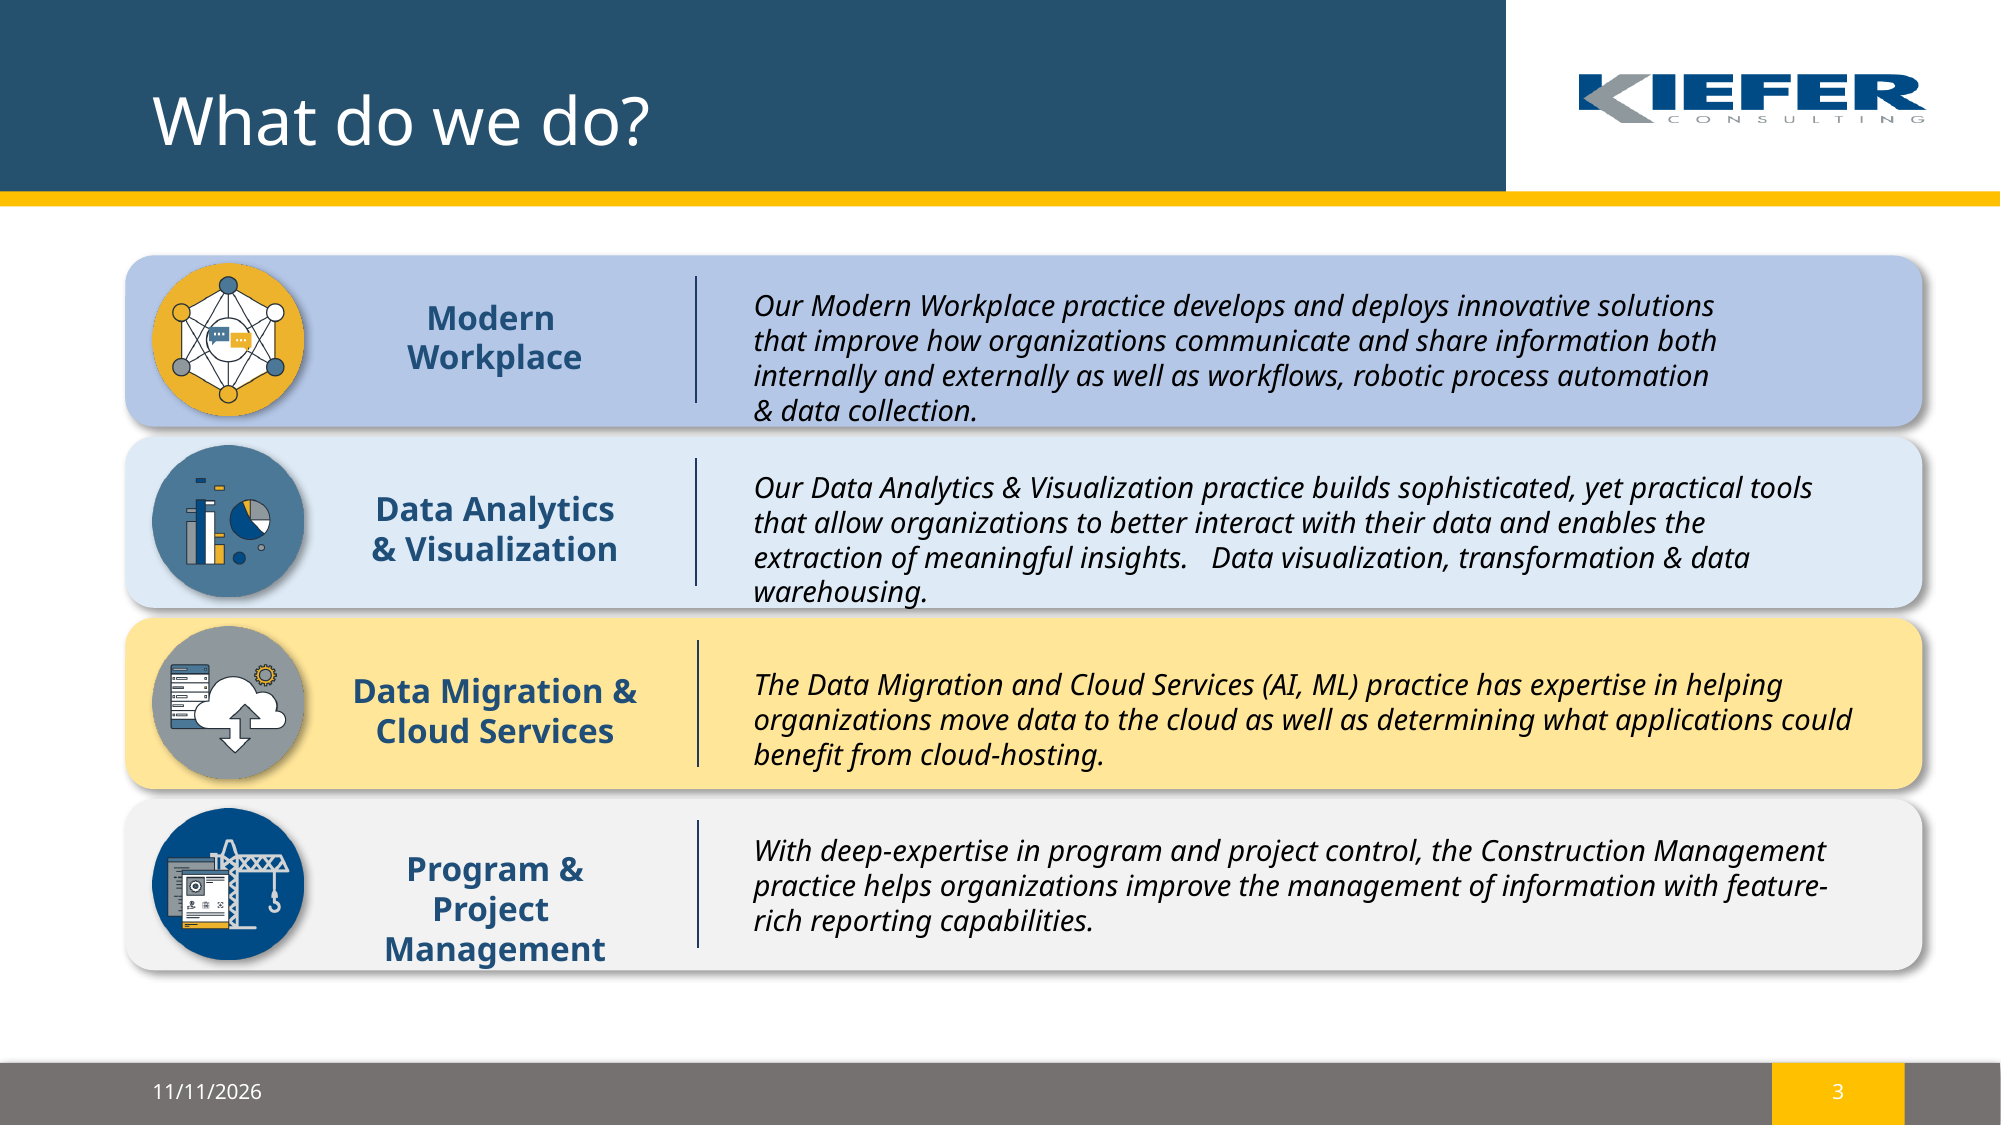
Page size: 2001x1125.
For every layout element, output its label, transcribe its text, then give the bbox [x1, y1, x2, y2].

text_box [124, 616, 1924, 791]
title What do we do? [137, 50, 1492, 198]
slide_number 3 [1772, 1063, 1905, 1123]
text_box Our Data Analytics & Visualization practice builds sophisticated, yet practical tools that allow organizations to better interact with their data and enables the extraction of meaningful insights. Data visualization, transformation & data warehousing. [738, 461, 1850, 617]
picture [151, 626, 304, 779]
text_box The Data Migration and Cloud Services (AI, ML) practice has expertise in helping organizations move data to the cloud as well as determining what applications could benefit from cloud-hosting. [738, 658, 1899, 779]
text_box Modern Workplace [377, 289, 614, 385]
text_box Program & Project Management [346, 840, 645, 976]
picture [1537, 52, 1968, 146]
picture [151, 808, 304, 960]
text_box [124, 435, 1924, 609]
text_box [124, 798, 1924, 972]
picture [151, 445, 304, 597]
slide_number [137, 1063, 588, 1123]
picture [151, 263, 304, 416]
text_box Data Migration & Cloud Services [337, 662, 653, 758]
text_box With deep-expertise in program and project control, the Construction Management practice helps organizations improve the management of information with feature-rich reporting capabilities. [738, 824, 1890, 945]
text_box [124, 254, 1924, 428]
text_box Data Analytics & Visualization [344, 481, 646, 576]
text_box Our Modern Workplace practice develops and deploys innovative solutions that improve how organizations communicate and share information both internally and externally as well as workflows, robotic process automation & data collection. [738, 280, 1746, 435]
